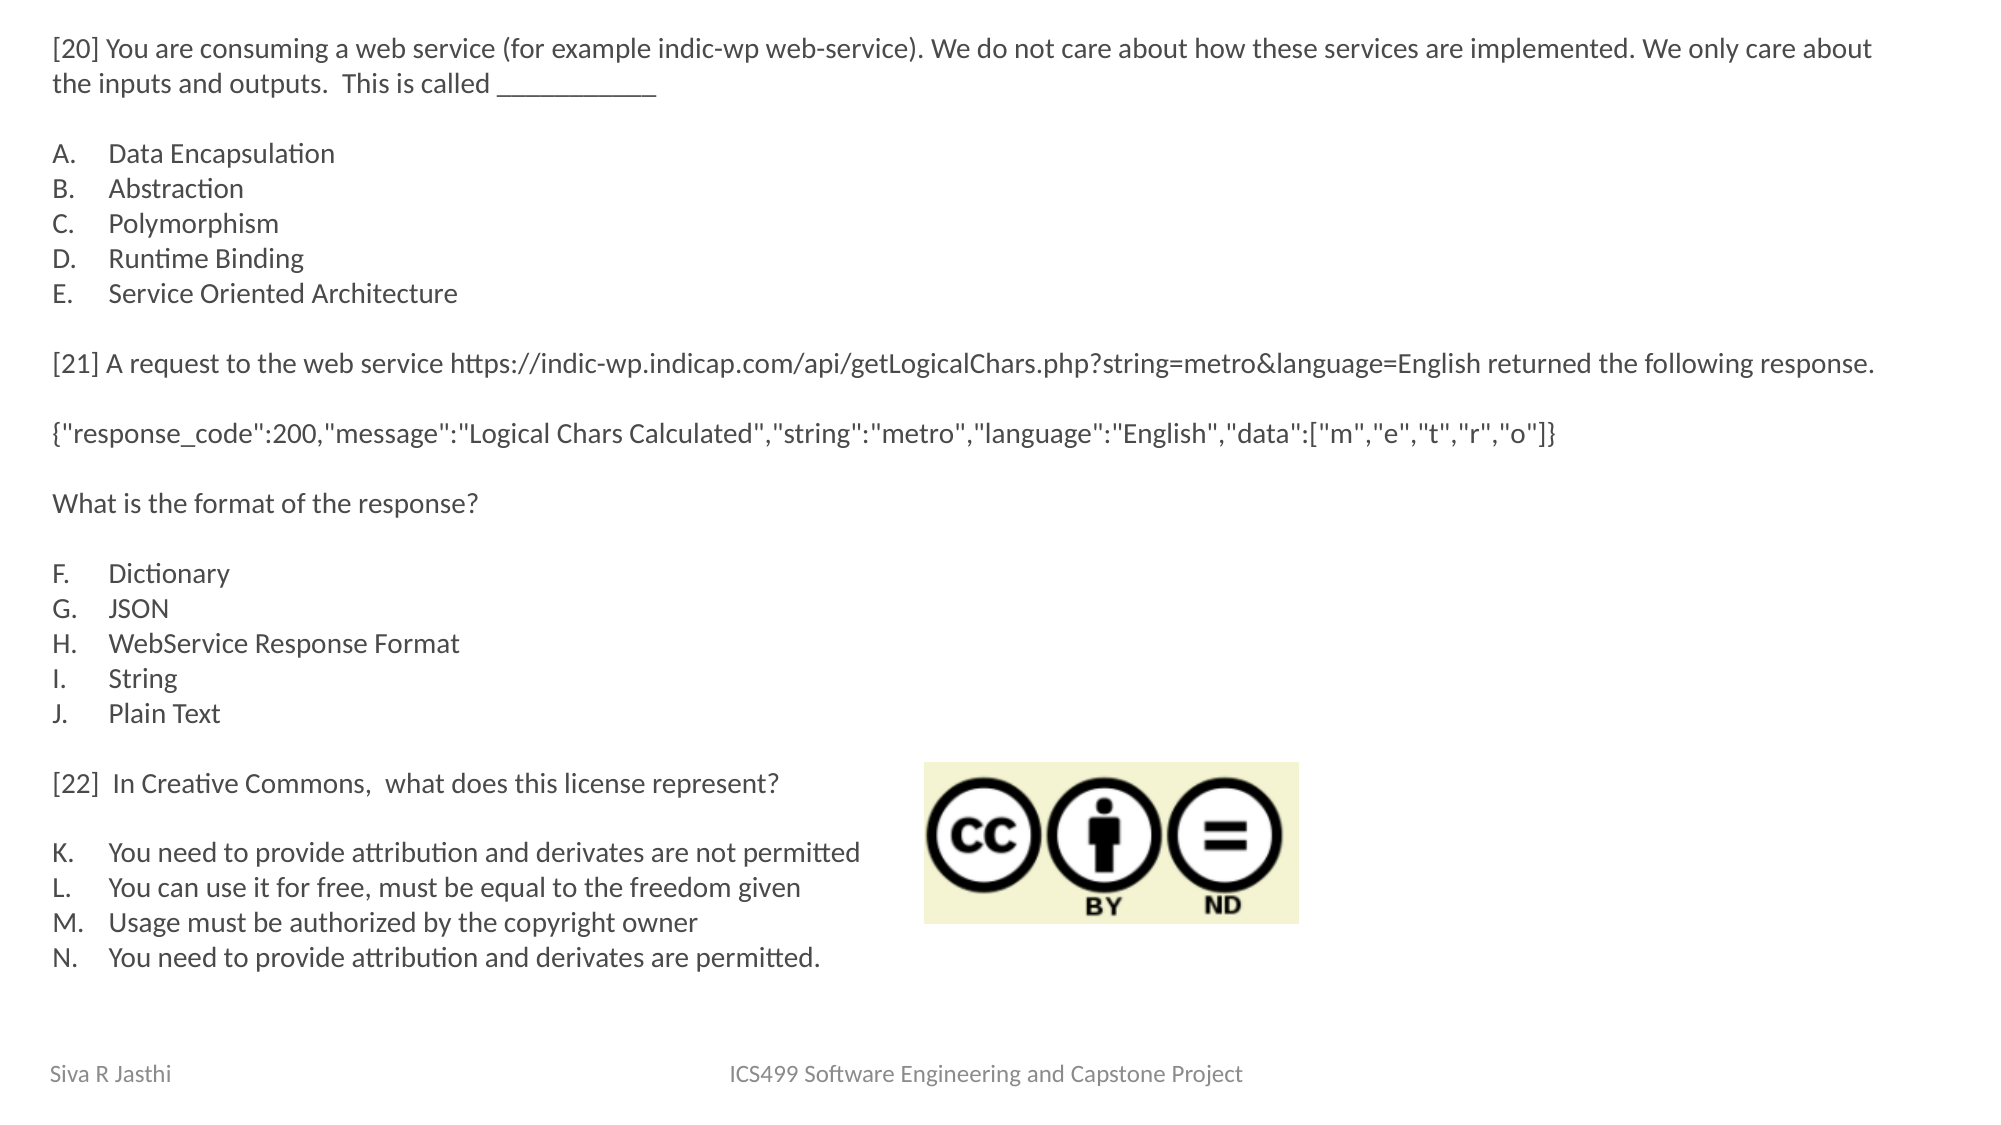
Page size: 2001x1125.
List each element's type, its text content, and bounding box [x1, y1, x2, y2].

text_box [20] You are consuming a web service (for example indic-wp web-service). We do not care about how these services are implemented. We only care about the inputs and outputs. This is called ___________ Data Encapsulation Abstraction Polymorphism Runtime Binding Service Oriented Architecture [21] A request to the web service https://indic-wp.indicap.com/api/getLogicalChars.php?string=metro&language=English returned the following response. ﻿{"response_code":200,"message":"Logical Chars Calculated","string":"metro","language":"English","data":["m","e","t","r","o"]} What is the format of the response? Dictionary JSON WebService Response Format String Plain Text [22] In Creative Commons, what does this license represent? You need to provide attribution and derivates are not permitted You can use it for free, must be equal to the freedom given Usage must be authorized by the copyright owner You need to provide attribution and derivates are permitted. [37, 22, 1925, 1016]
picture [924, 762, 1299, 924]
footer Siva R Jasthi ICS499 Software Engineering and Capstone Project [24, 1042, 1275, 1103]
